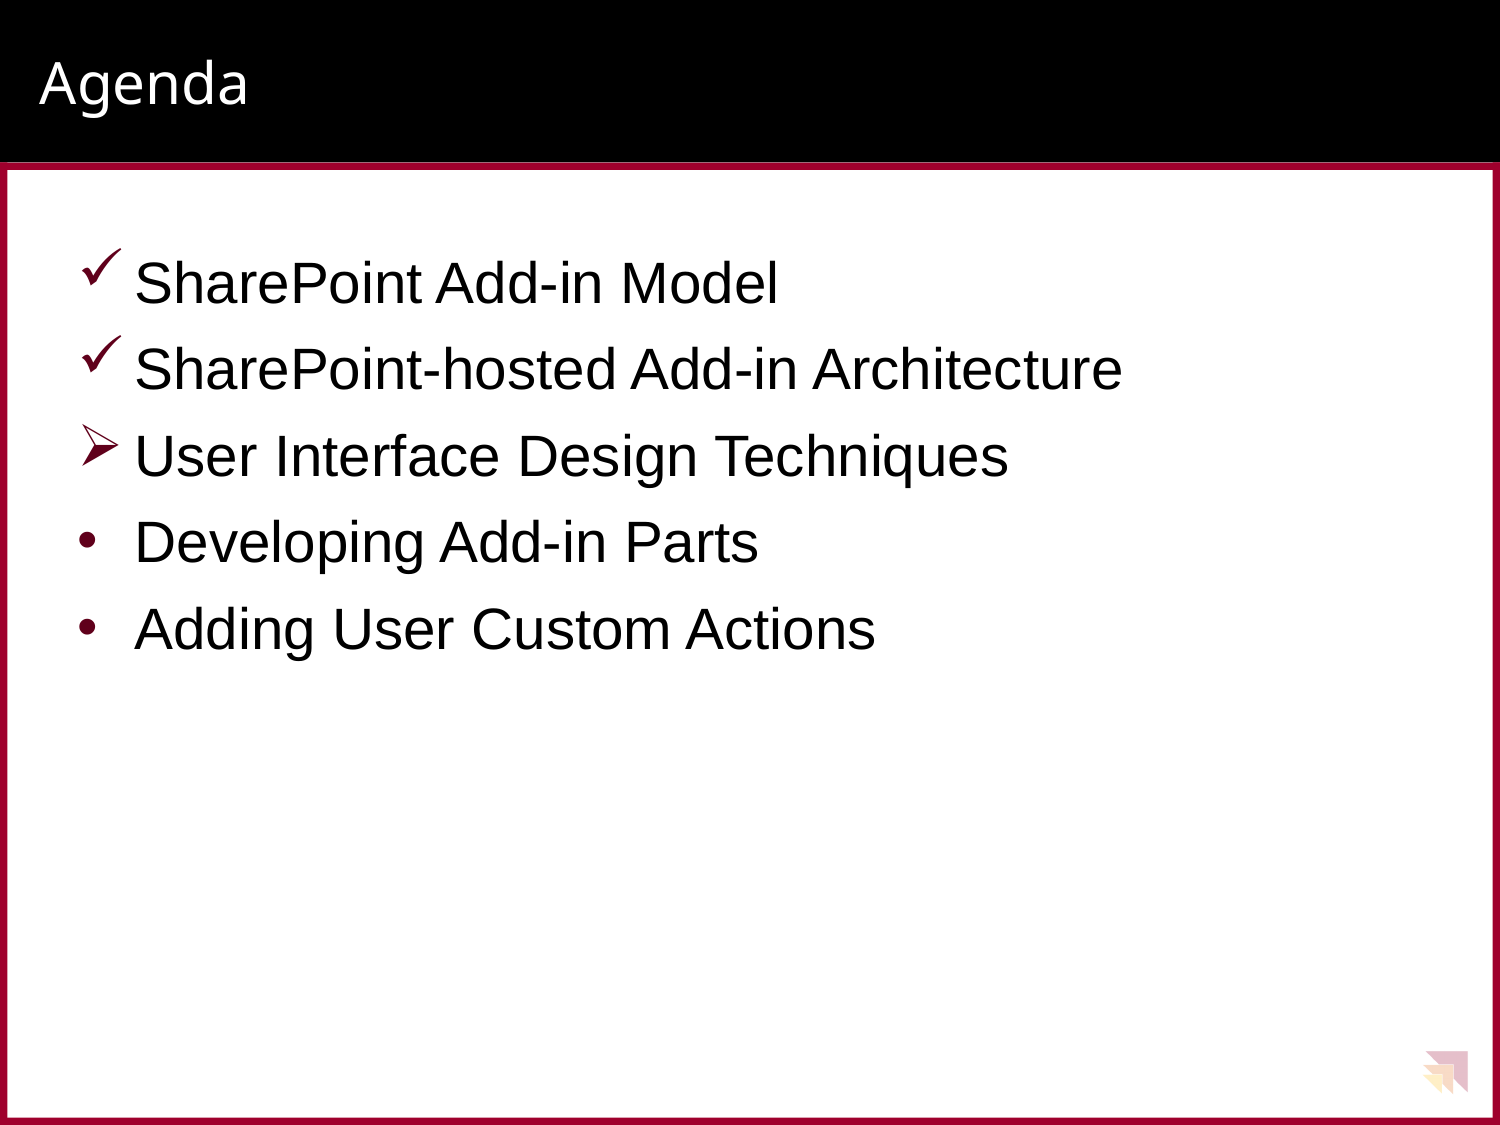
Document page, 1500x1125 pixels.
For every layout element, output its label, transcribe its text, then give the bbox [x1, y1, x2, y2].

title Agenda [24, 12, 1438, 150]
list SharePoint Add-in Model SharePoint-hosted Add-in Architecture User Interface Design Techniques Developing Add-in Parts Adding User Custom Actions [62, 237, 1438, 1088]
